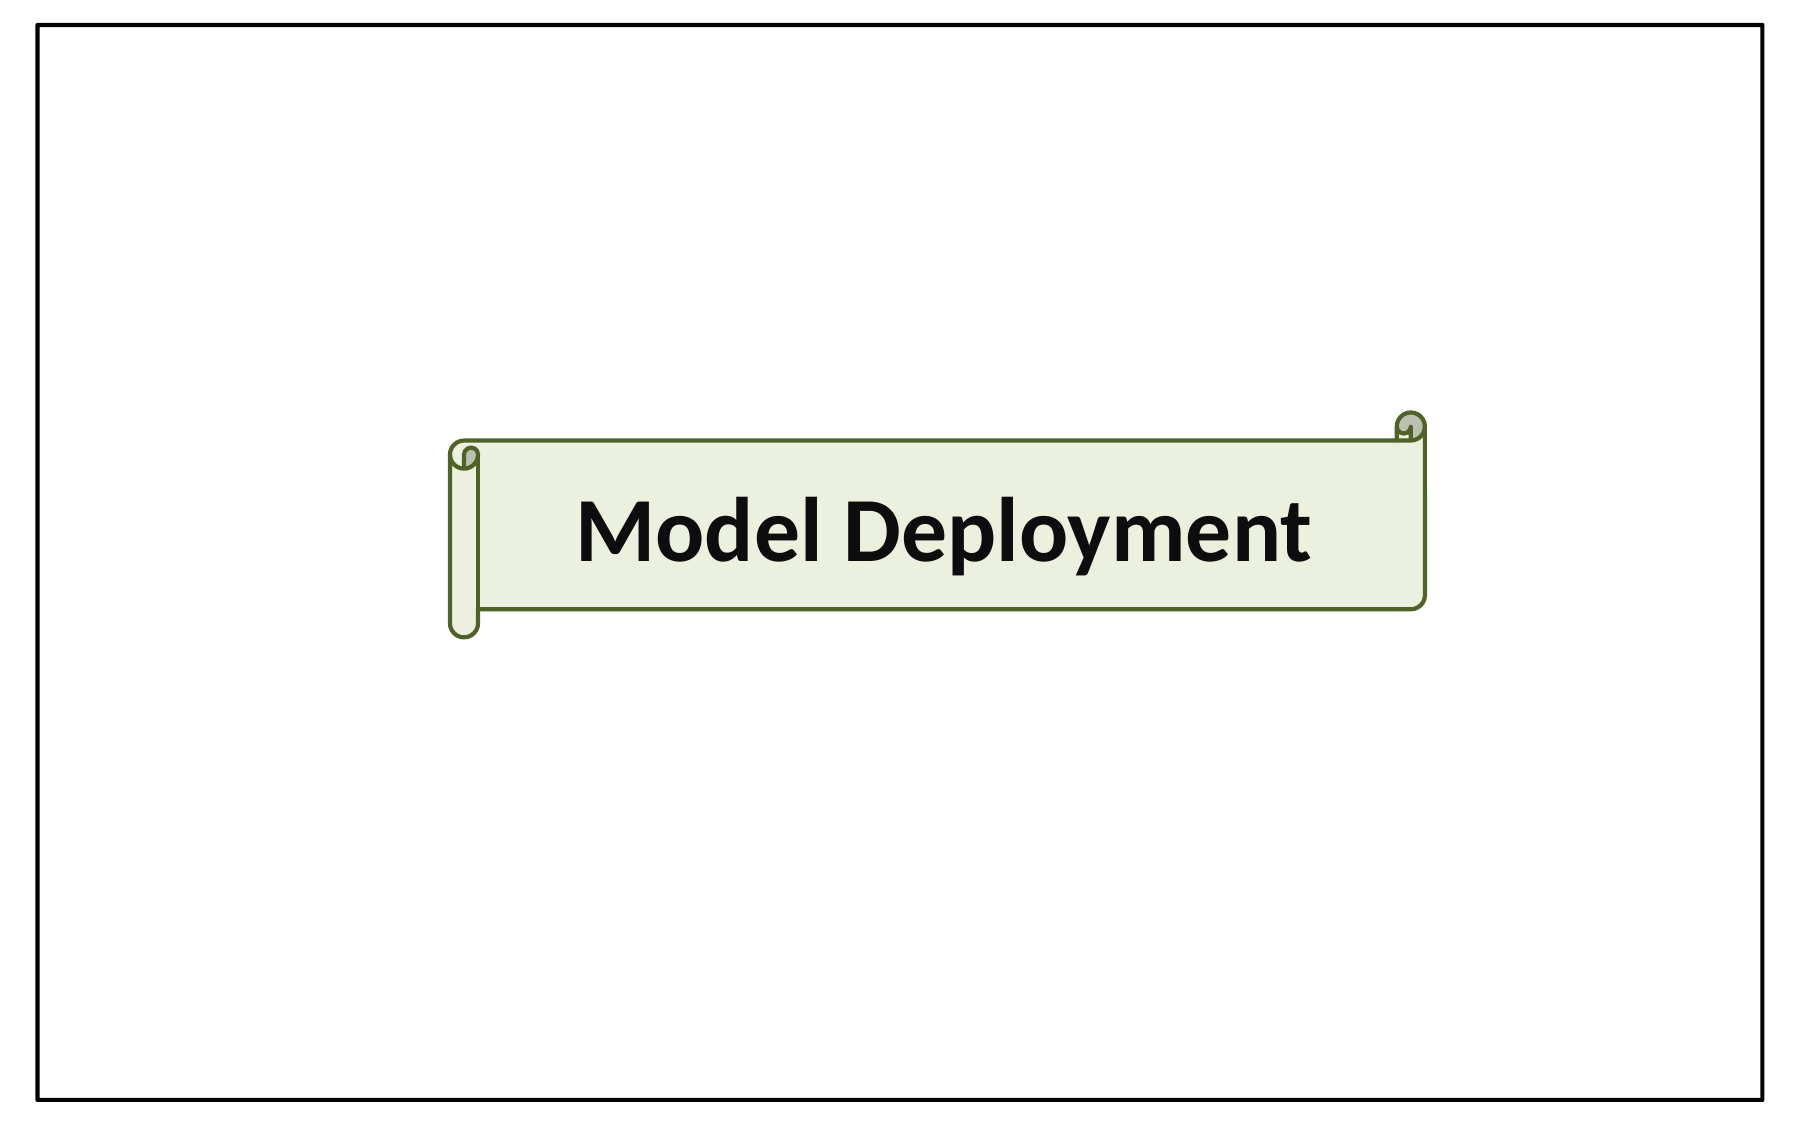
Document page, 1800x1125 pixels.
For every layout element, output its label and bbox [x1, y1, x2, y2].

text_box [35, 23, 1764, 1102]
